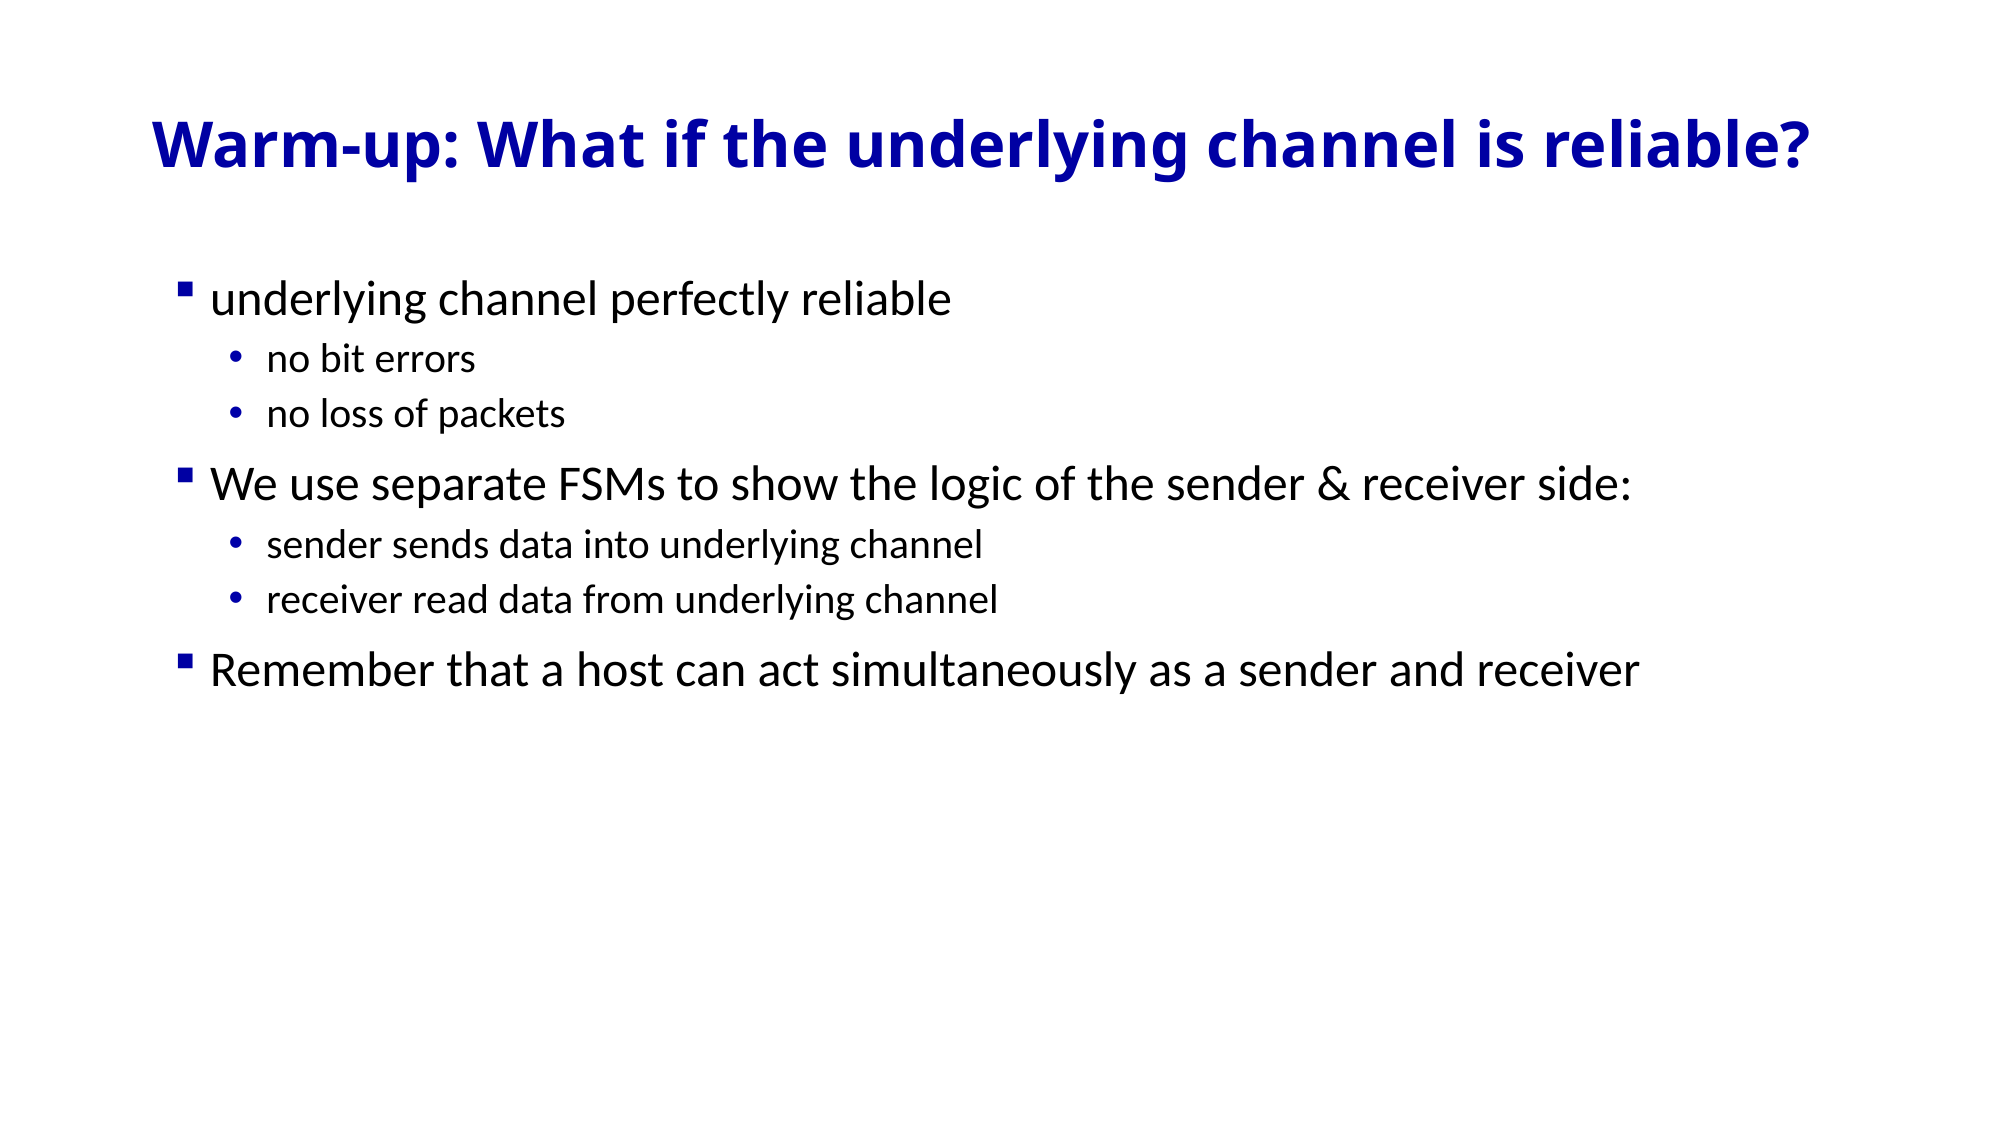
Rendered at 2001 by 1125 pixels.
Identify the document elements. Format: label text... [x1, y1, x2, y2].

list underlying channel perfectly reliable no bit errors no loss of packets We use separate FSMs to show the logic of the sender & receiver side: sender sends data into underlying channel receiver read data from underlying channel Remember that a host can act simultaneously as a sender and receiver [137, 264, 1900, 979]
title Warm-up: What if the underlying channel is reliable? [137, 74, 1863, 221]
